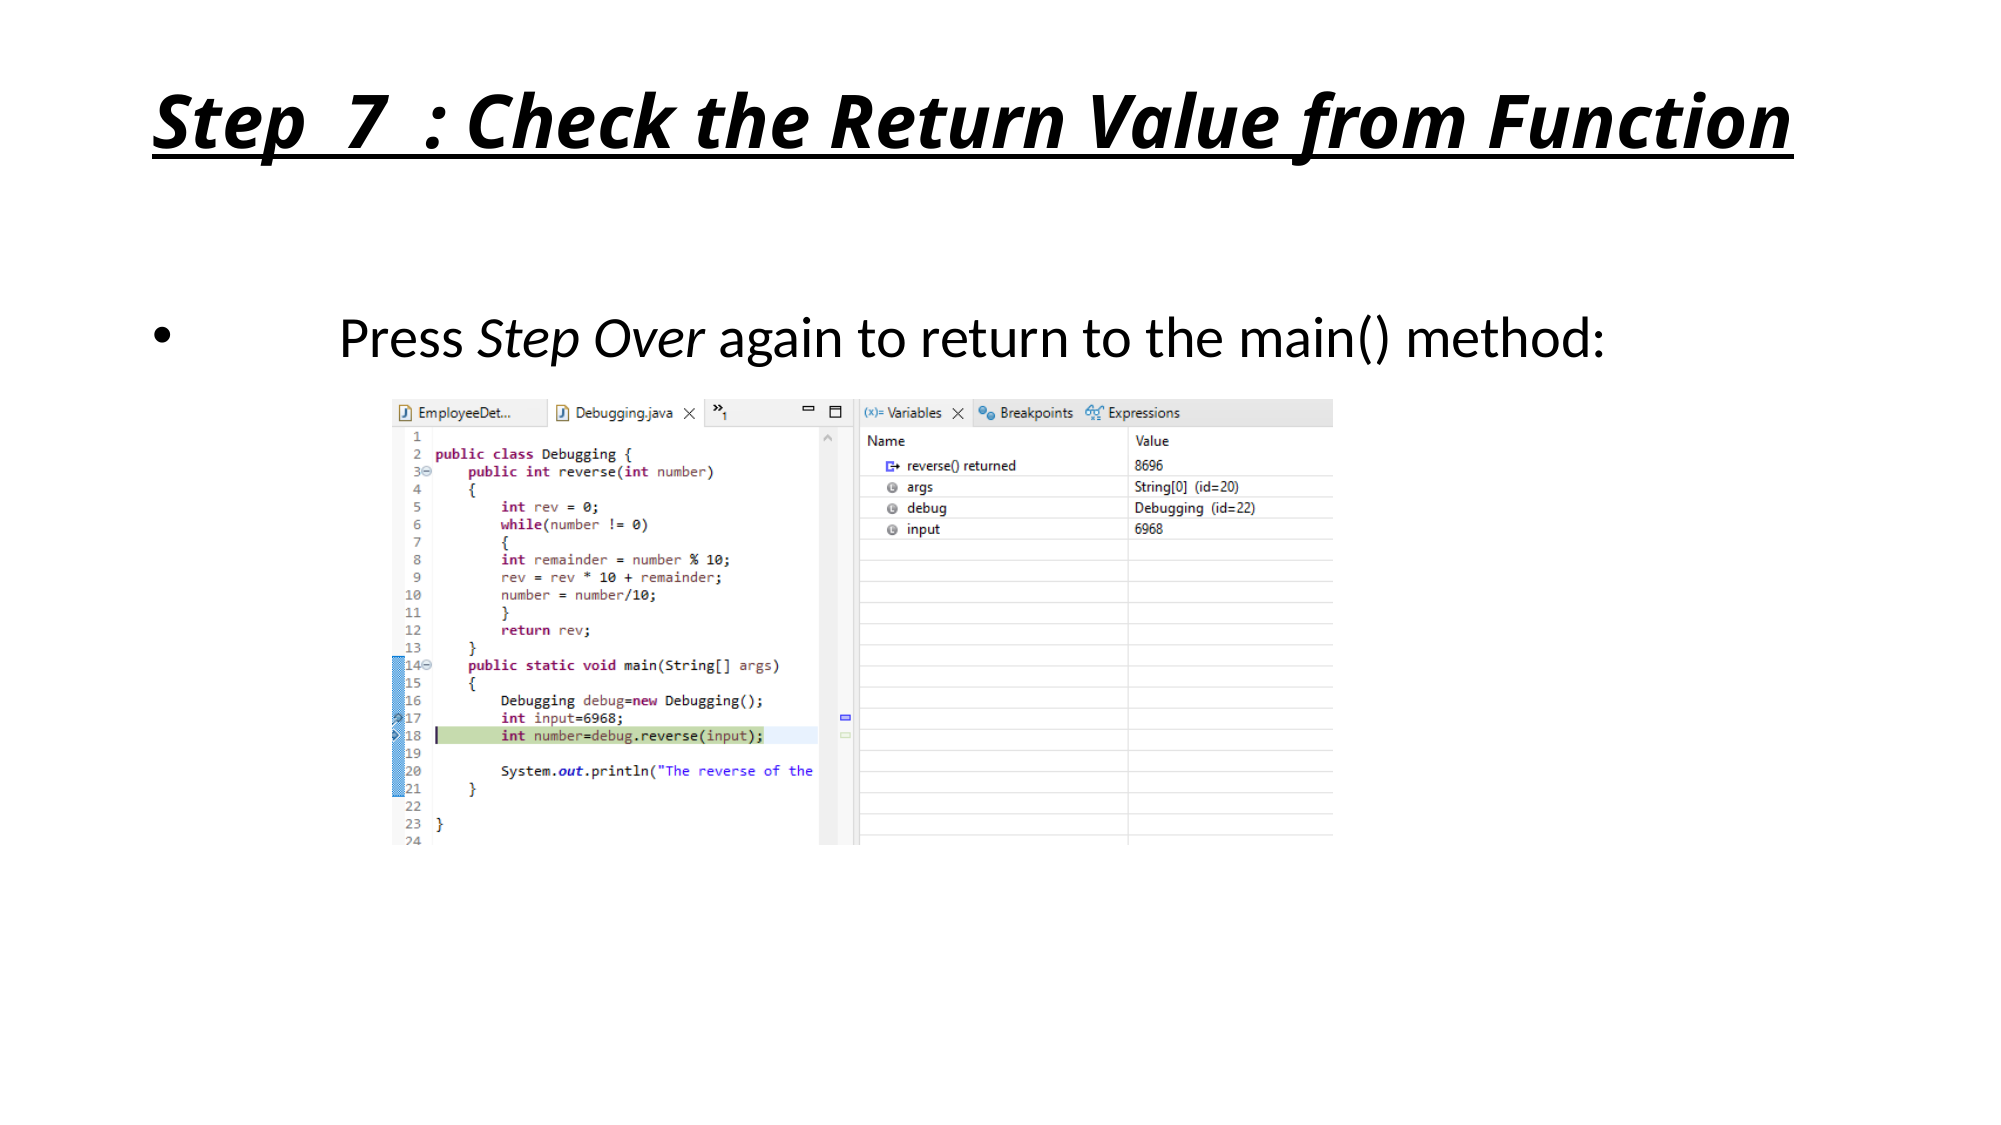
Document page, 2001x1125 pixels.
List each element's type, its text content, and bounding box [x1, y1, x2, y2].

title Step 7 : Check the Return Value from Function [137, 59, 1863, 278]
picture [392, 399, 1333, 845]
list Press Step Over again to return to the main() method: [137, 299, 1863, 1014]
